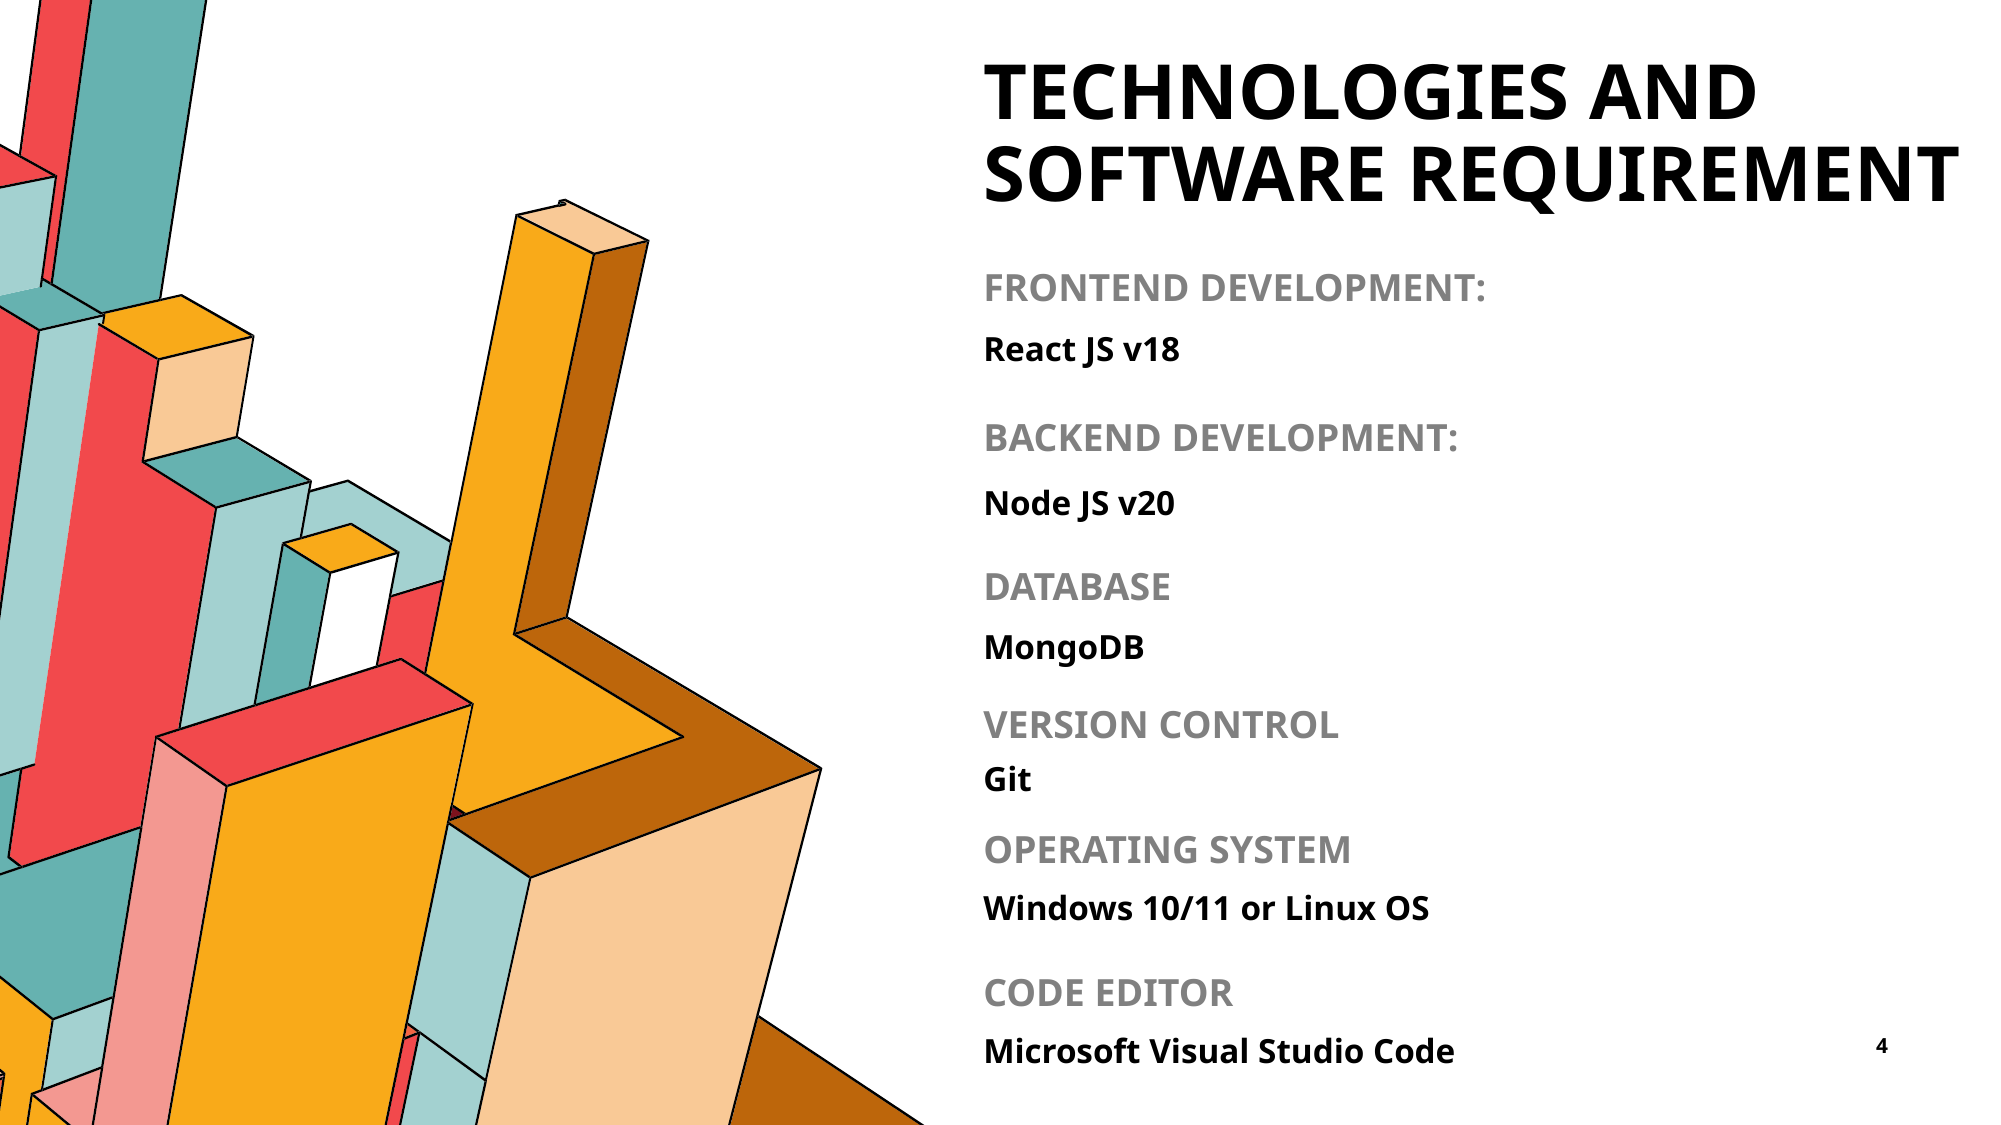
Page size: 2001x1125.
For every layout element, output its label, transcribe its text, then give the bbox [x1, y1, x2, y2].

list MongoDB [968, 616, 1899, 689]
text_box Microsoft Visual Studio Code [968, 1020, 1899, 1125]
list Git [968, 748, 1899, 814]
text_box Code Editor [968, 956, 1899, 1017]
list Node JS v20 [968, 472, 1899, 550]
slide_number 4 [1632, 1016, 1903, 1077]
list Database [968, 550, 1899, 611]
list Frontend Development: [968, 251, 1899, 312]
list Version Control [968, 689, 1899, 748]
title Technologies and Software Requirement [968, 22, 2000, 226]
text_box Windows 10/11 or Linux OS [968, 878, 1899, 956]
list Backend Development: [968, 402, 1899, 462]
text_box Operating System [968, 814, 1899, 875]
list React JS v18 [968, 318, 1899, 402]
